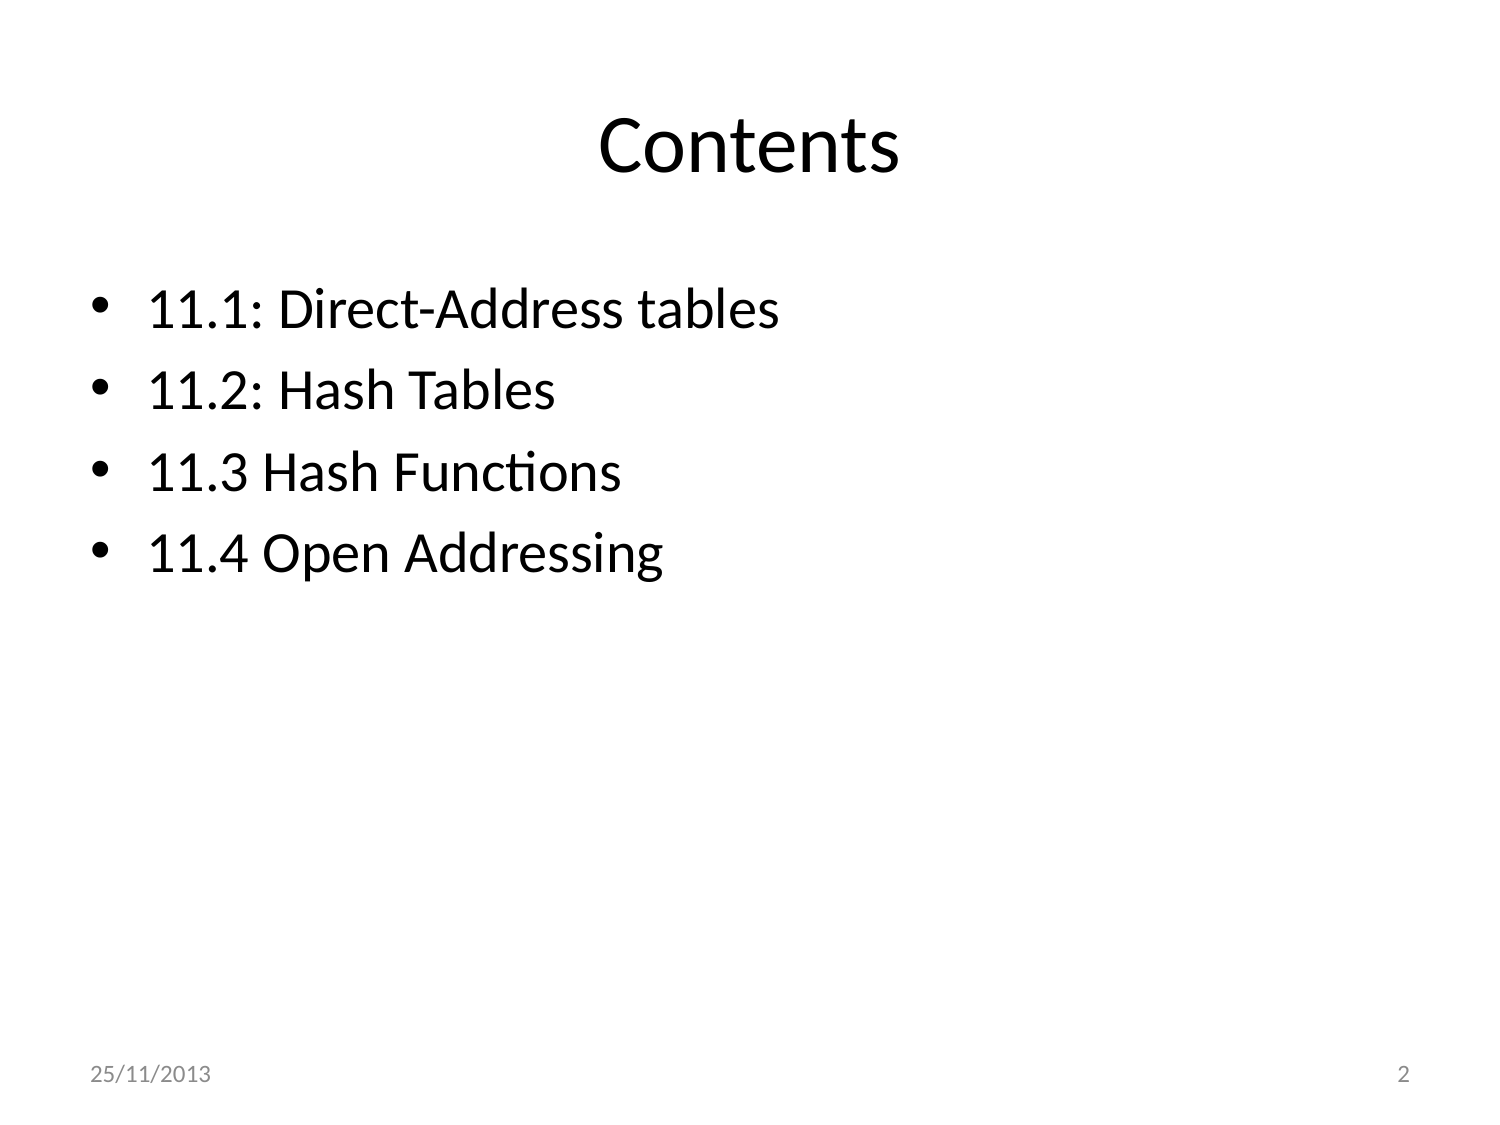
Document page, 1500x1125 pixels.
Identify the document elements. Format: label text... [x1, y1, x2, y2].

title Contents [75, 45, 1425, 233]
slide_number 2 [1074, 1042, 1425, 1103]
list 11.1: Direct-Address tables 11.2: Hash Tables 11.3 Hash Functions 11.4 Open Addressing [75, 262, 1425, 1005]
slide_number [75, 1042, 425, 1103]
